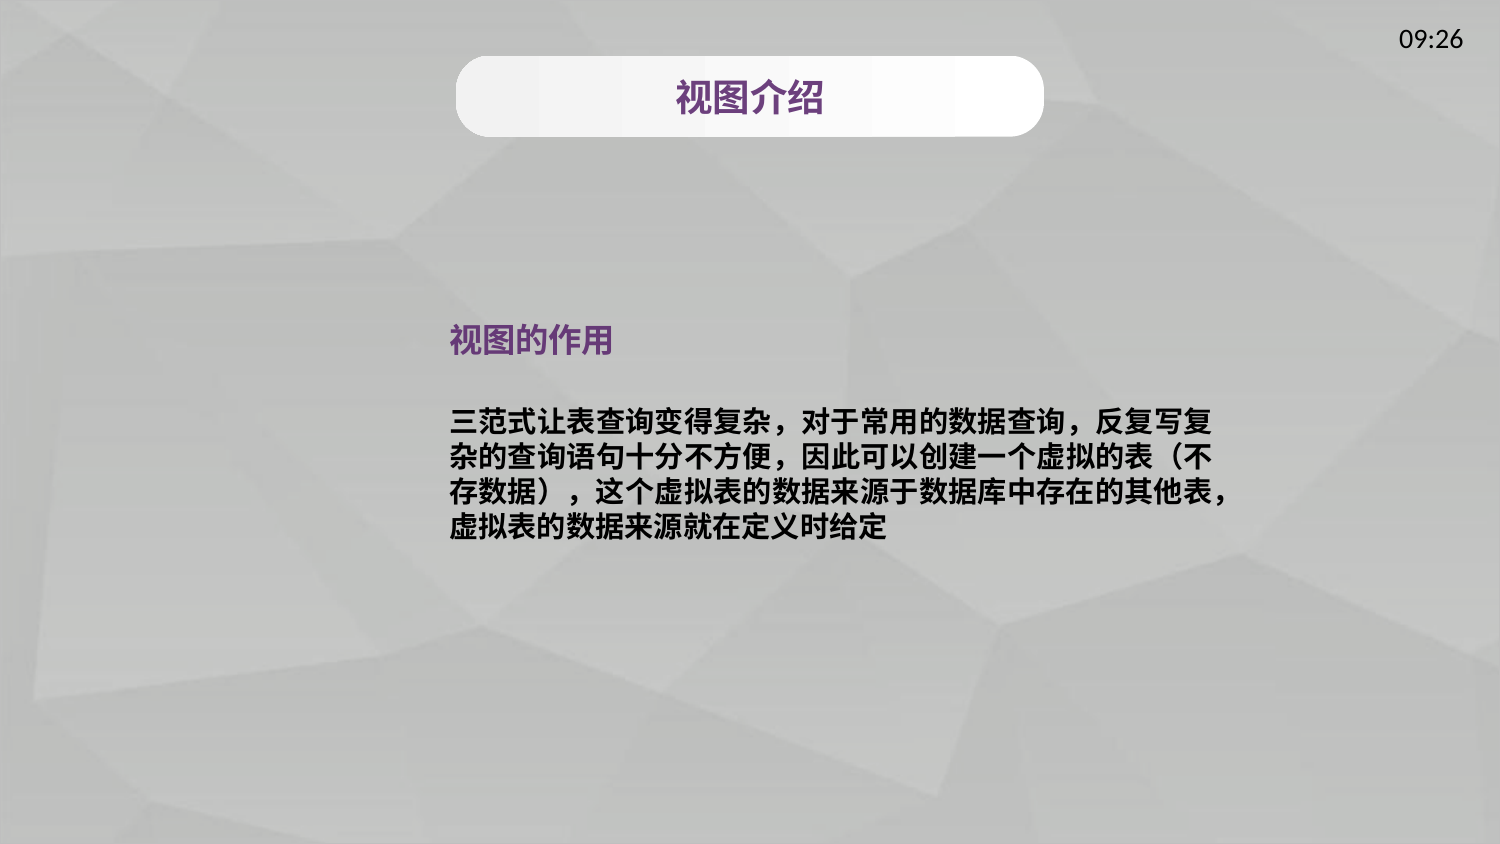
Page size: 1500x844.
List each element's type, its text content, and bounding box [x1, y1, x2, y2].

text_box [434, 311, 1228, 553]
picture [1, 1, 1499, 843]
text_box 视图介绍 [454, 54, 1046, 138]
